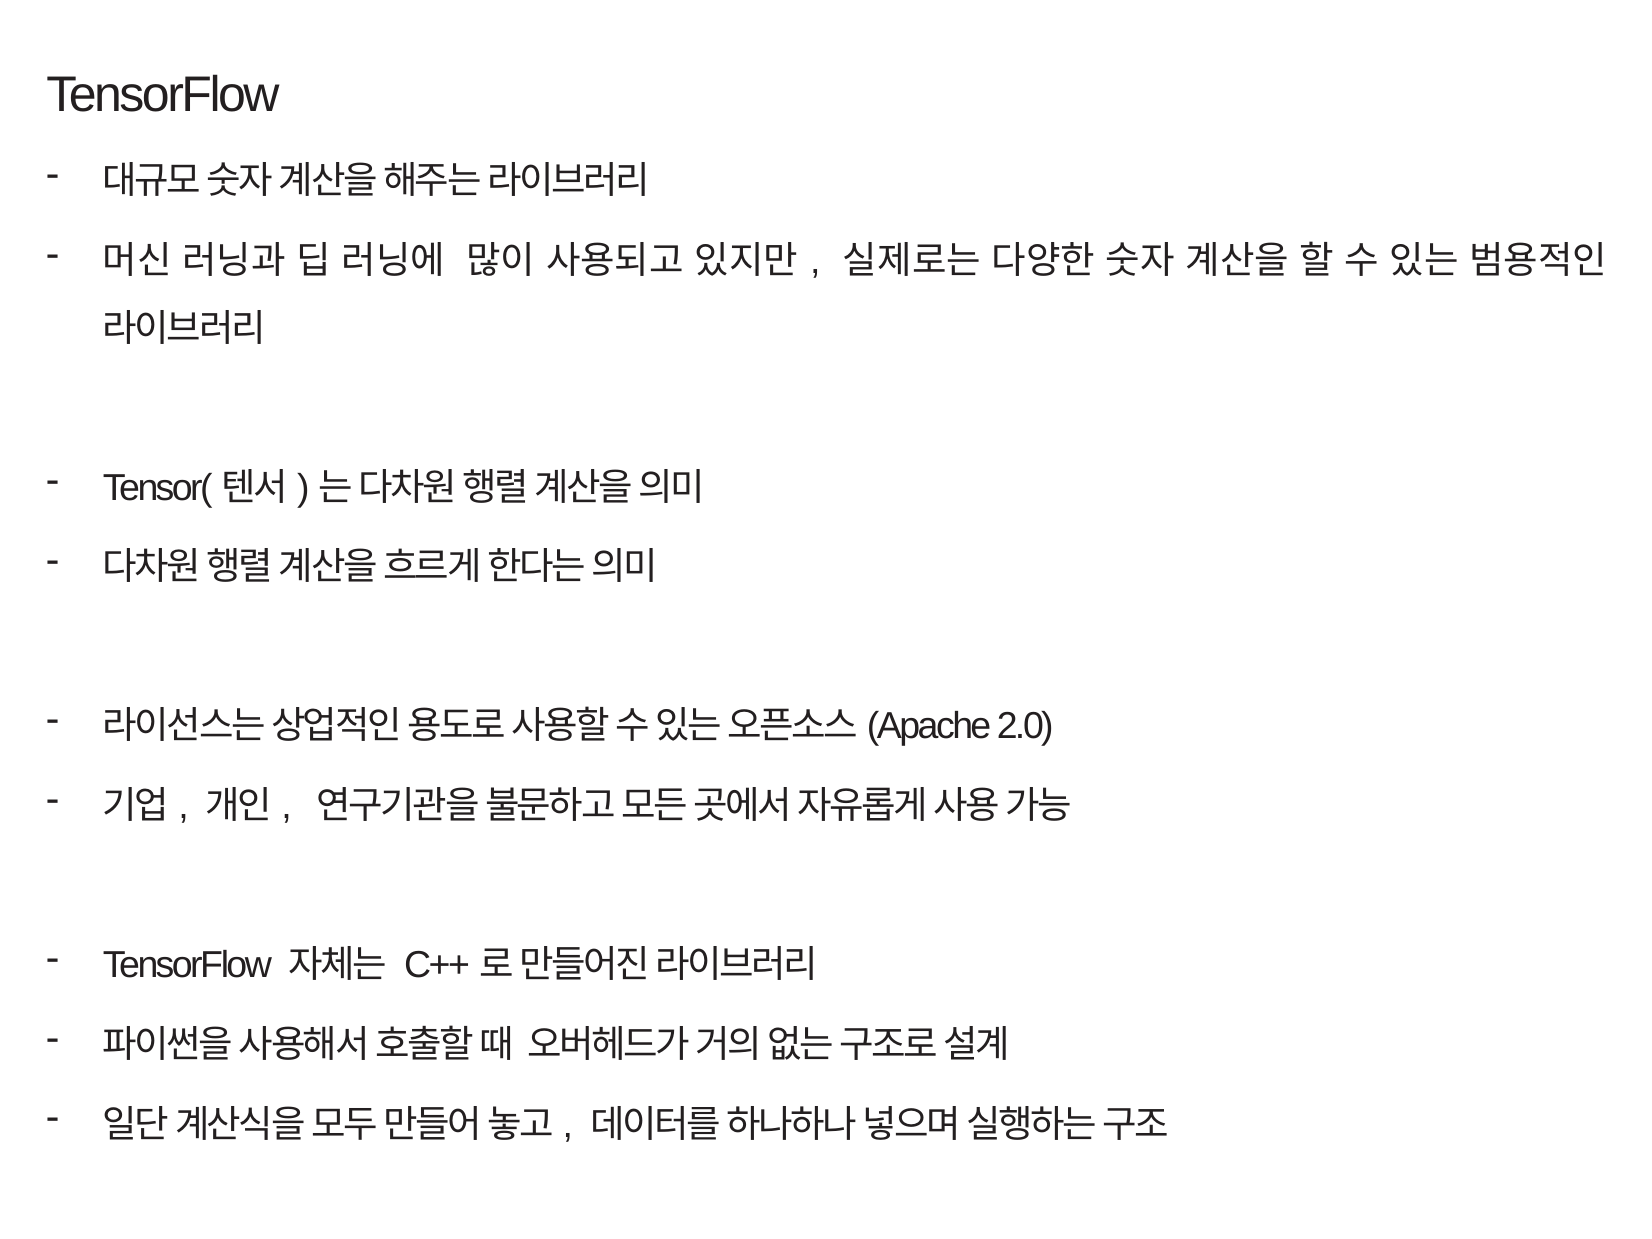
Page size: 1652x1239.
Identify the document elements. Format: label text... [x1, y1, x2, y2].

text_box TensorFlow 대규모 숫자 계산을 해주는 라이브러리 머신 러닝과 딥 러닝에 많이 사용되고 있지만, 실제로는 다양한 숫자 계산을 할 수 있는 범용적인 라이브러리 Tensor(텐서)는 다차원 행렬 계산을 의미 다차원 행렬 계산을 흐르게 한다는 의미 라이선스는 상업적인 용도로 사용할 수 있는 오픈소스(Apache 2.0) 기업, 개인, 연구기관을 불문하고 모든 곳에서 자유롭게 사용 가능 TensorFlow 자체는 C++로 만들어진 라이브러리 파이썬을 사용해서 호출할 때 오버헤드가 거의 없는 구조로 설계 일단 계산식을 모두 만들어 놓고, 데이터를 하나하나 넣으며 실행하는 구조 [44, 31, 1607, 1145]
